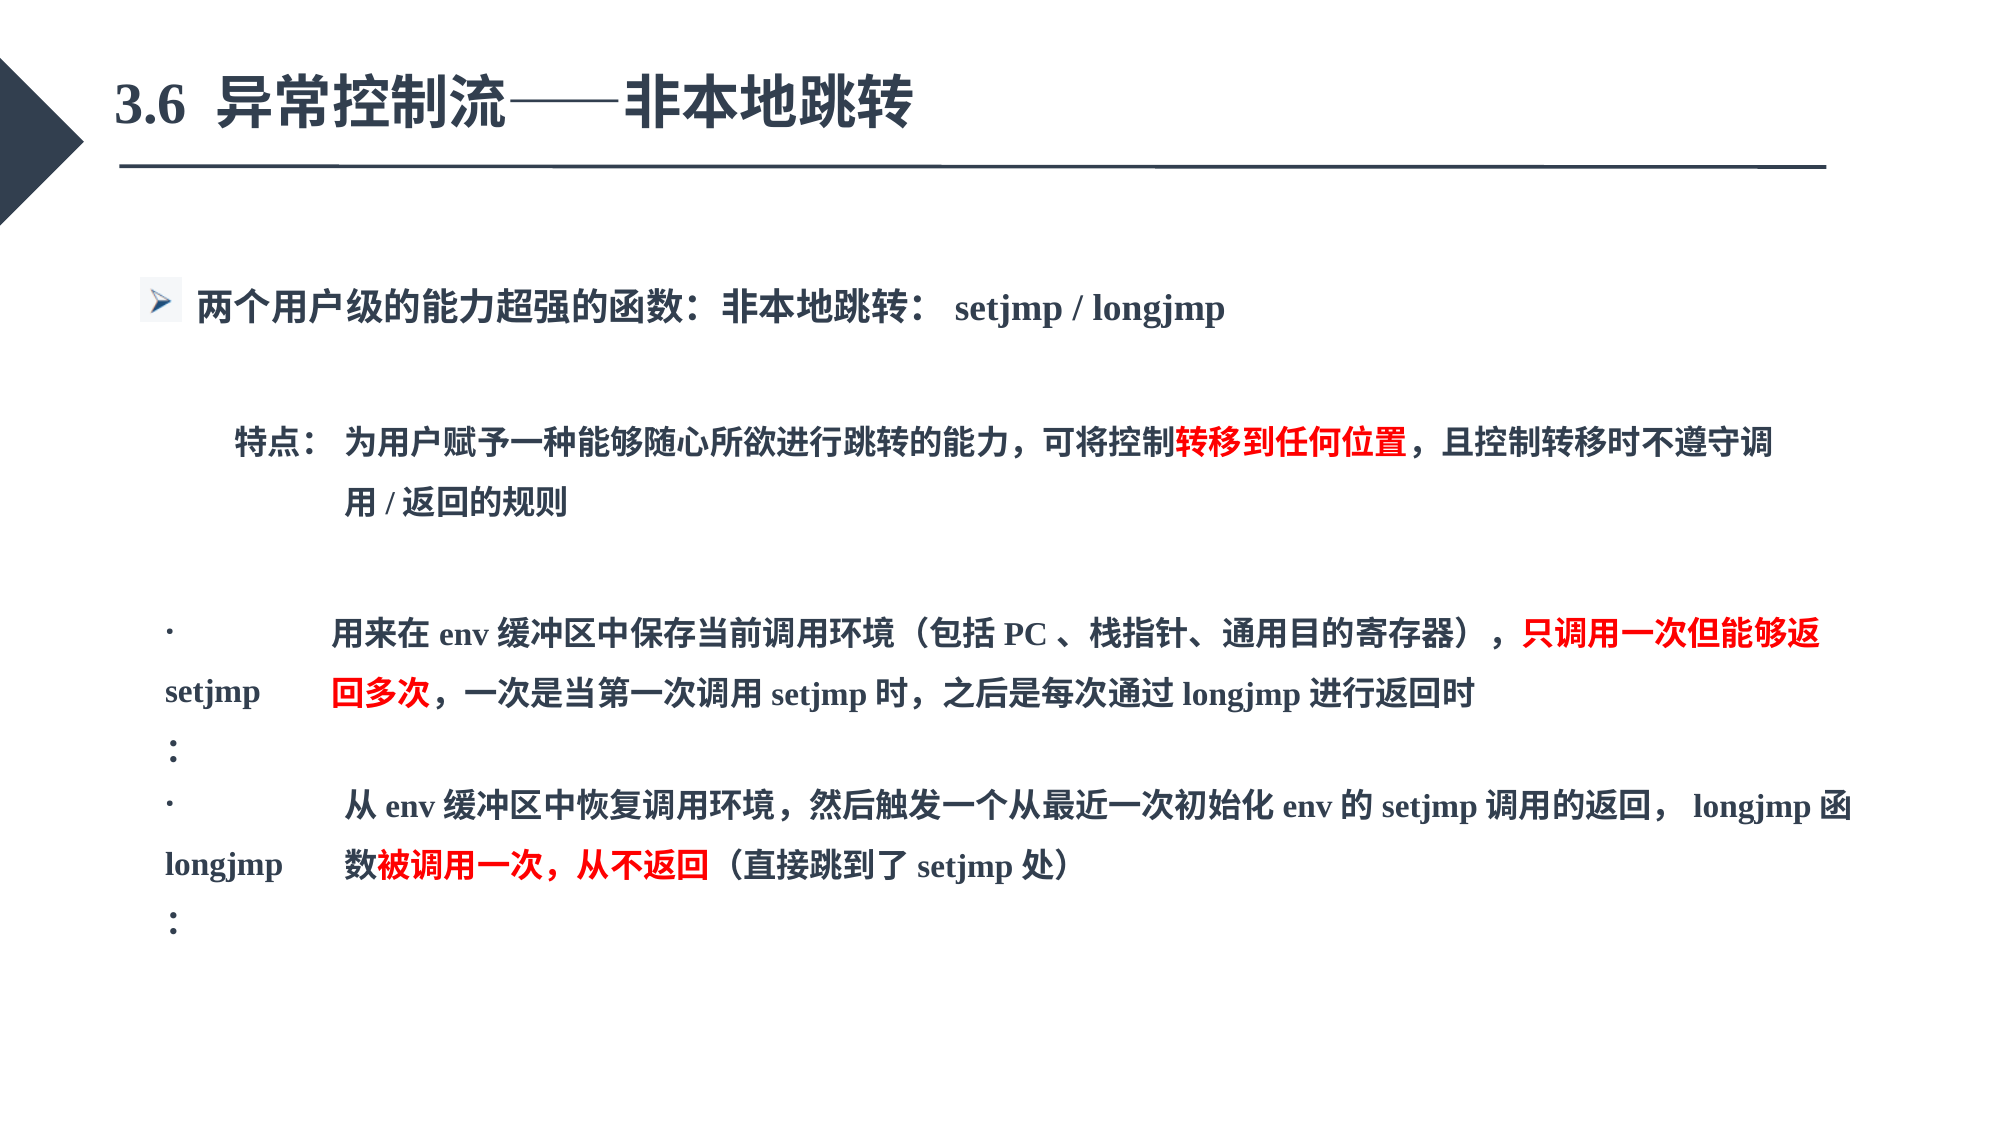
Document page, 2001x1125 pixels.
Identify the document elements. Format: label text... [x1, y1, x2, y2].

picture [140, 277, 182, 322]
text_box 为用户赋予一种能够随心所欲进行跳转的能力，可将控制转移到任何位置，且控制转移时不遵守调用/返回的规则 [329, 394, 1793, 529]
text_box 特点： [219, 394, 329, 463]
text_box 从env缓冲区中恢复调用环境，然后触发一个从最近一次初始化env的setjmp调用的返回，longjmp函数被调用一次，从不返回（直接跳到了setjmp处） [329, 757, 1883, 892]
text_box · longjmp： [150, 754, 330, 837]
text_box 用来在env缓冲区中保存当前调用环境（包括PC、栈指针、通用目的寄存器），只调用一次但能够返回多次，一次是当第一次调用setjmp时，之后是每次通过longjmp进行返回时 [316, 585, 1851, 720]
text_box · setjmp： [150, 582, 317, 665]
text_box 3.6 异常控制流——非本地跳转 [99, 57, 1177, 143]
text_box [0, 56, 86, 228]
text_box 两个用户级的能力超强的函数：非本地跳转：setjmp / longjmp [181, 253, 1298, 322]
